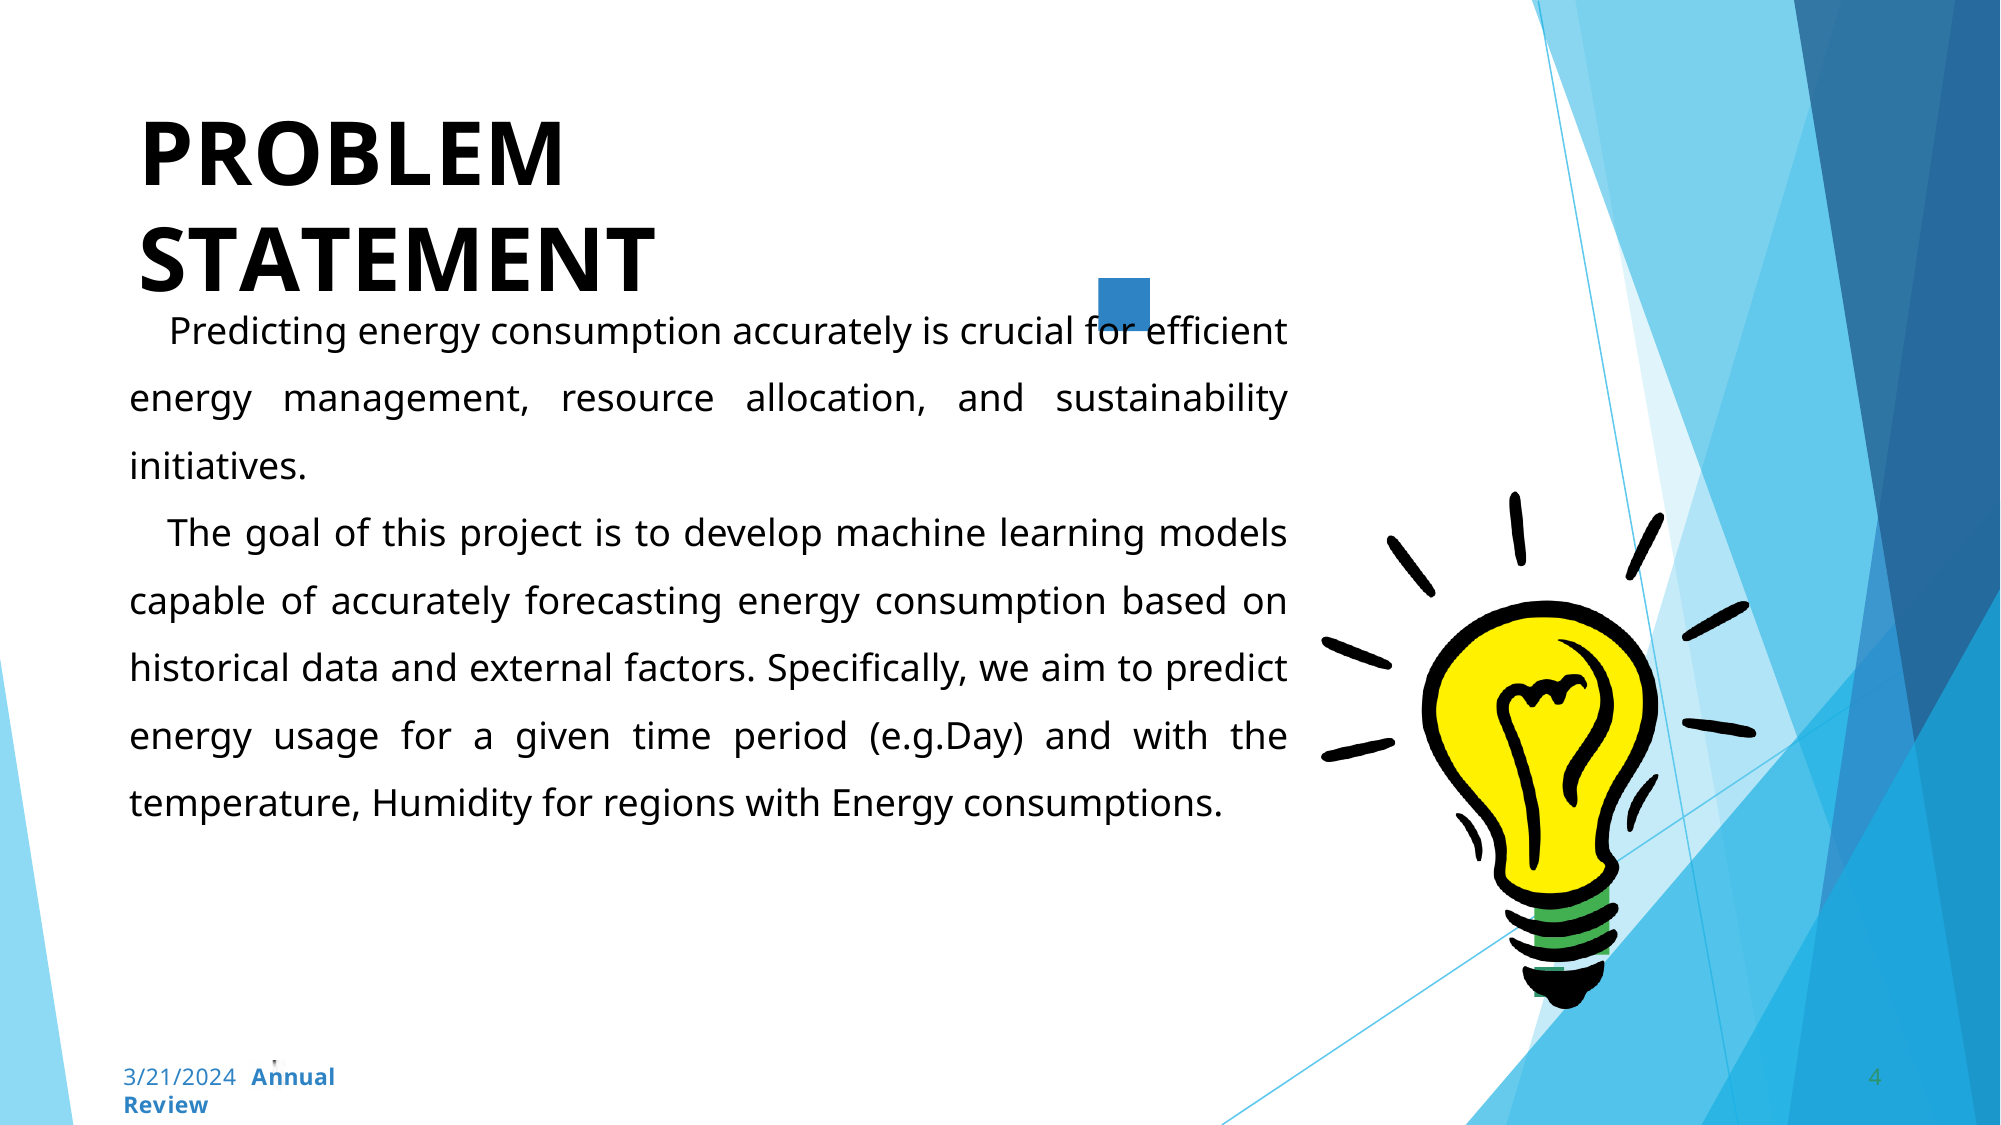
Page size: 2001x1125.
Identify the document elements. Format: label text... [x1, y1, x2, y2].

picture [110, 1060, 463, 1094]
title PROBLEM STATEMENT [136, 94, 1062, 276]
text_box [1310, 480, 1765, 1016]
text_box Predicting energy consumption accurately is crucial for efficient energy management, resource allocation, and sustainability initiatives. The goal of this project is to develop machine learning models capable of accurately forecasting energy consumption based on historical data and external factors. Specifically, we aim to predict energy usage for a given time period (e.g.Day) and with the temperature, Humidity for regions with Energy consumptions. [114, 276, 1304, 832]
slide_number 4 [1862, 1061, 1888, 1125]
text_box 3/21/2024 Annual Review [121, 1103, 417, 1118]
